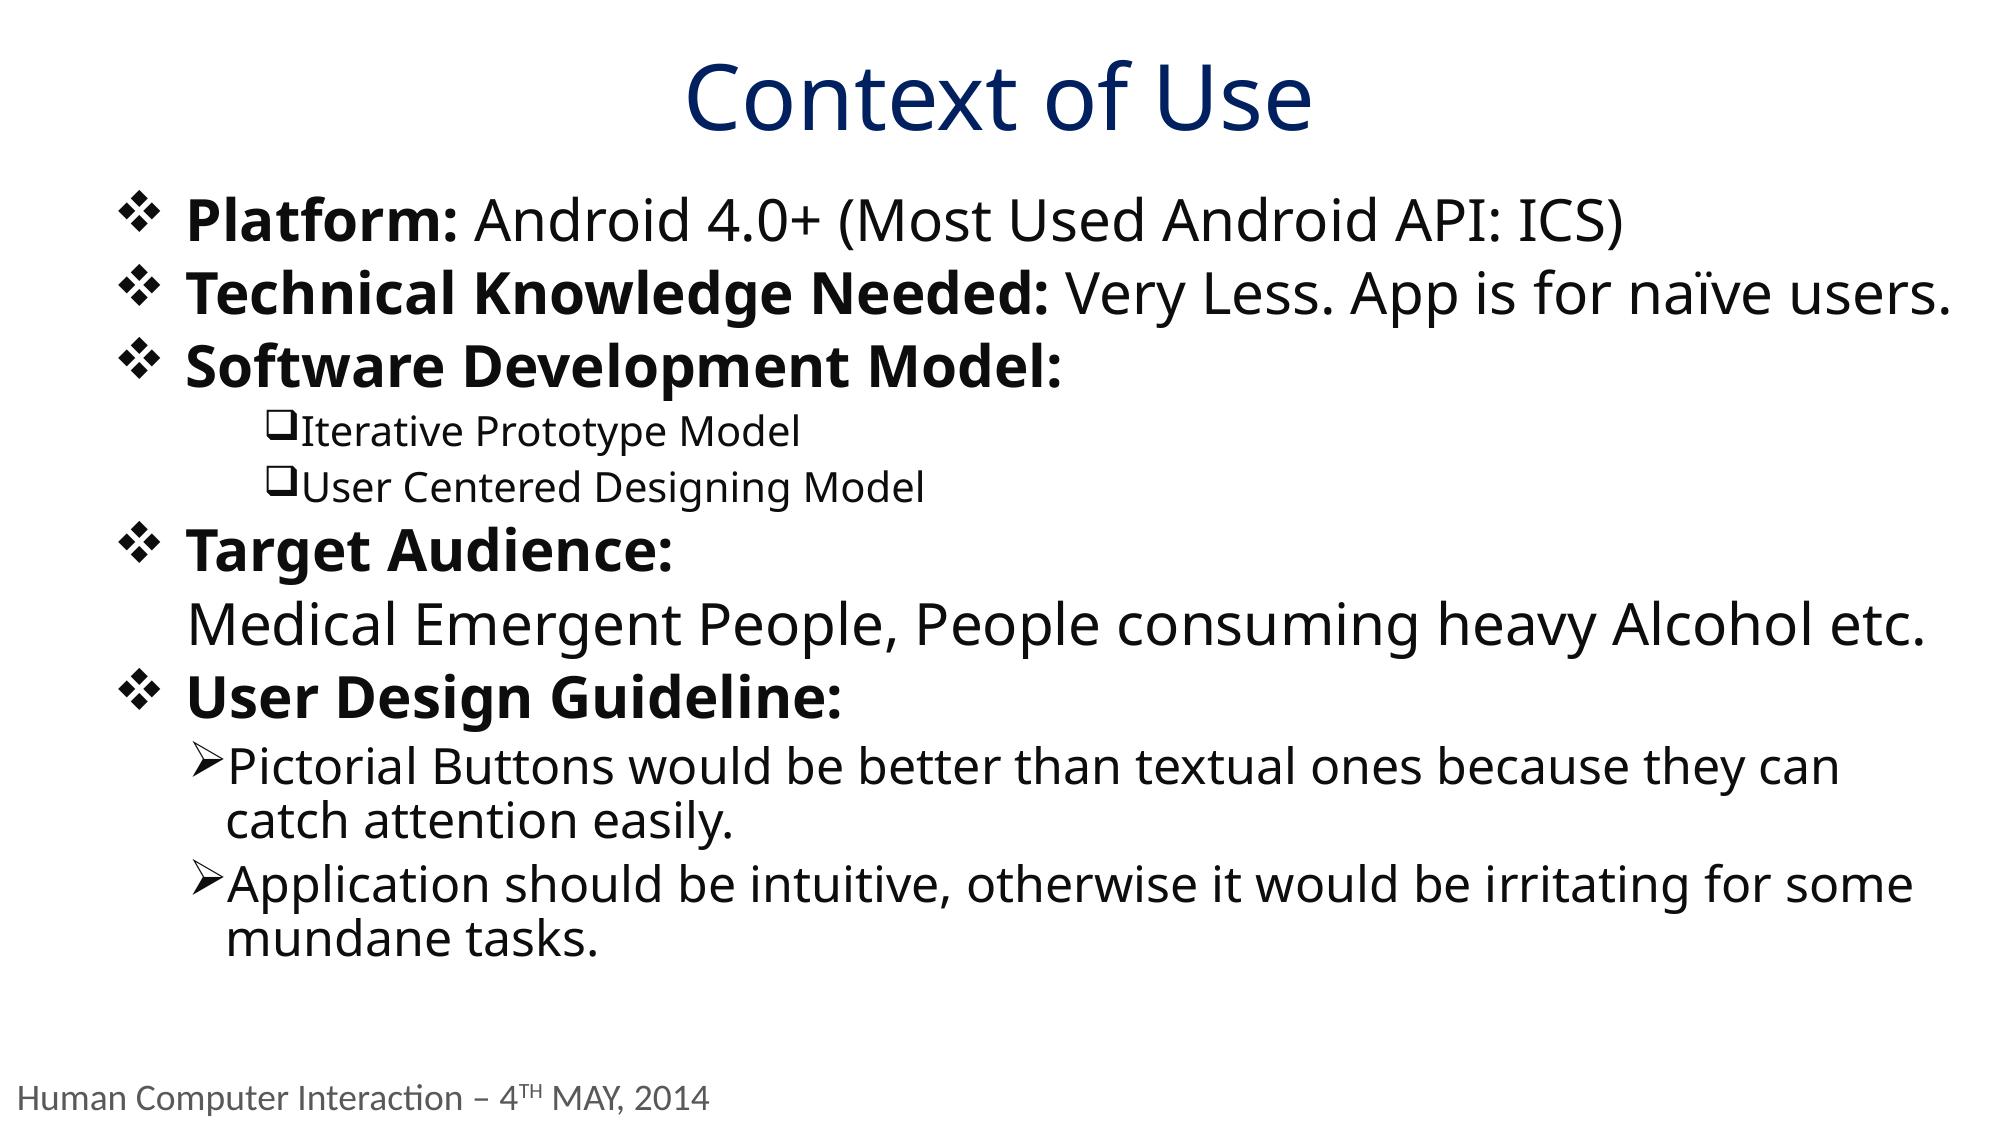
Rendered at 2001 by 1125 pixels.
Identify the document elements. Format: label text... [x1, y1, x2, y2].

title Context of Use [149, 18, 1851, 183]
list Platform: Android 4.0+ (Most Used Android API: ICS) Technical Knowledge Needed: Very Less. App is for naïve users. Software Development Model: Iterative Prototype Model User Centered Designing Model Target Audience: Medical Emergent People, People consuming heavy Alcohol etc. User Design Guideline: Pictorial Buttons would be better than textual ones because they can catch attention easily. Application should be intuitive, otherwise it would be irritating for some mundane tasks. [23, 183, 1979, 1045]
footer Human Computer Interaction – 4TH MAY, 2014 [0, 1065, 762, 1125]
